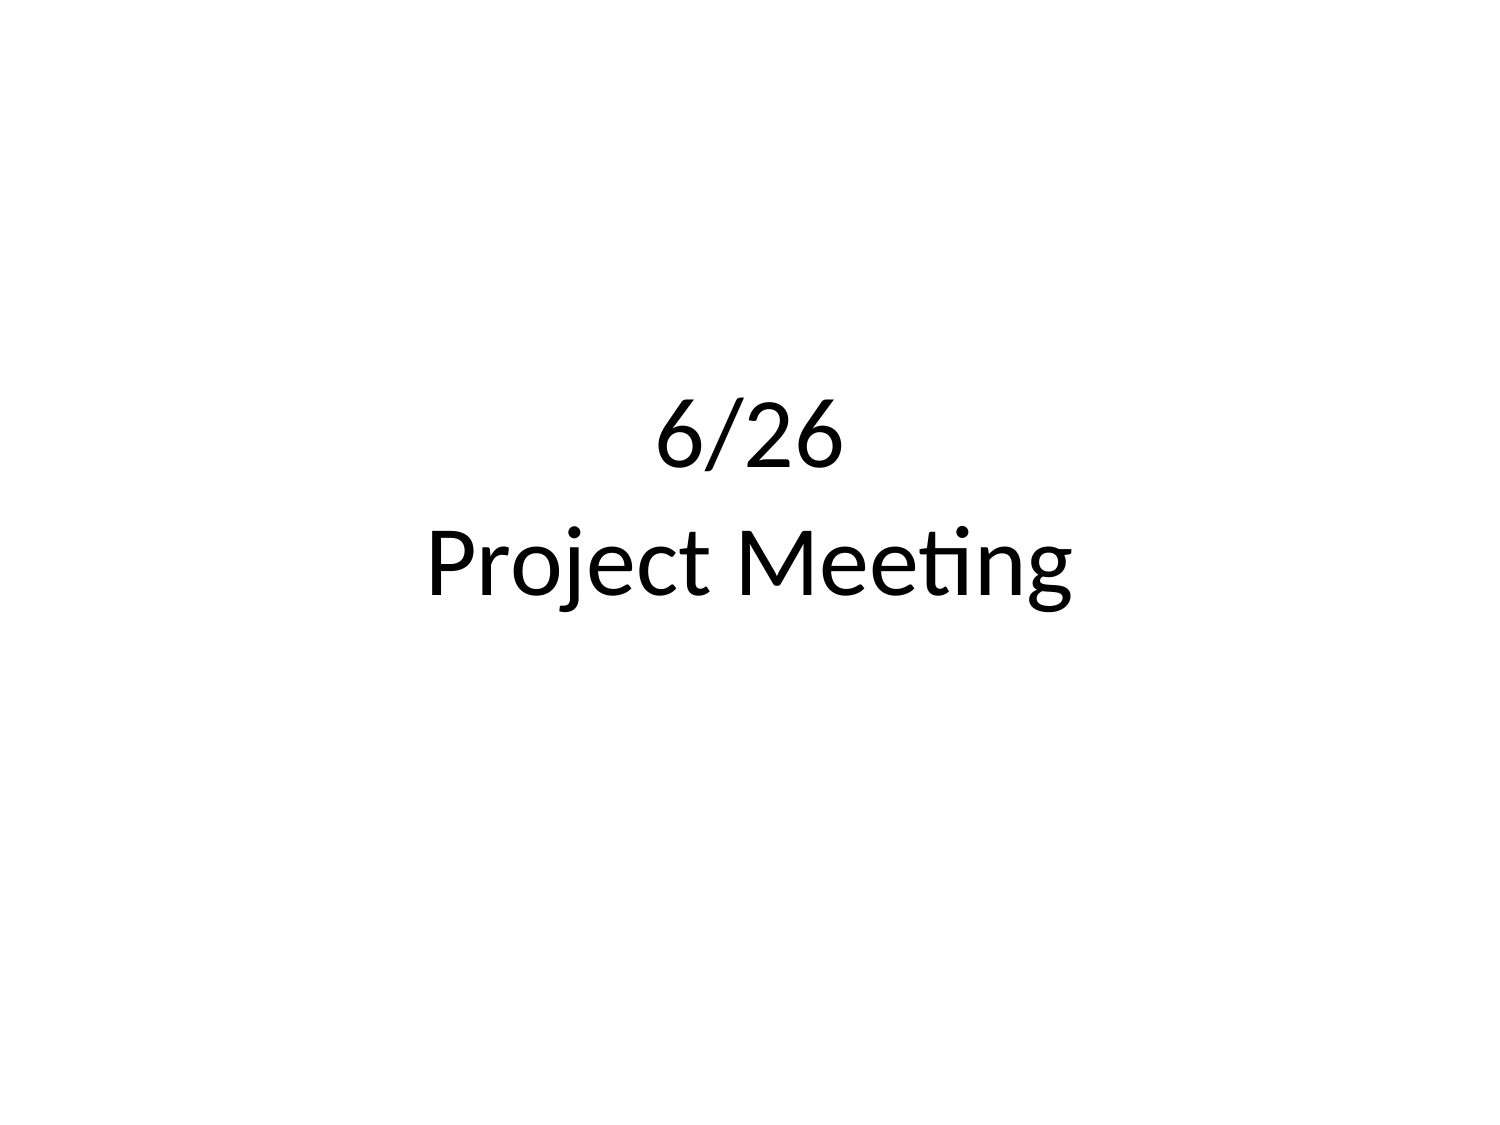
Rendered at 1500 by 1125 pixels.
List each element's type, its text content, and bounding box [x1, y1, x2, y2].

text_box 6/26 Project Meeting [103, 373, 1397, 752]
